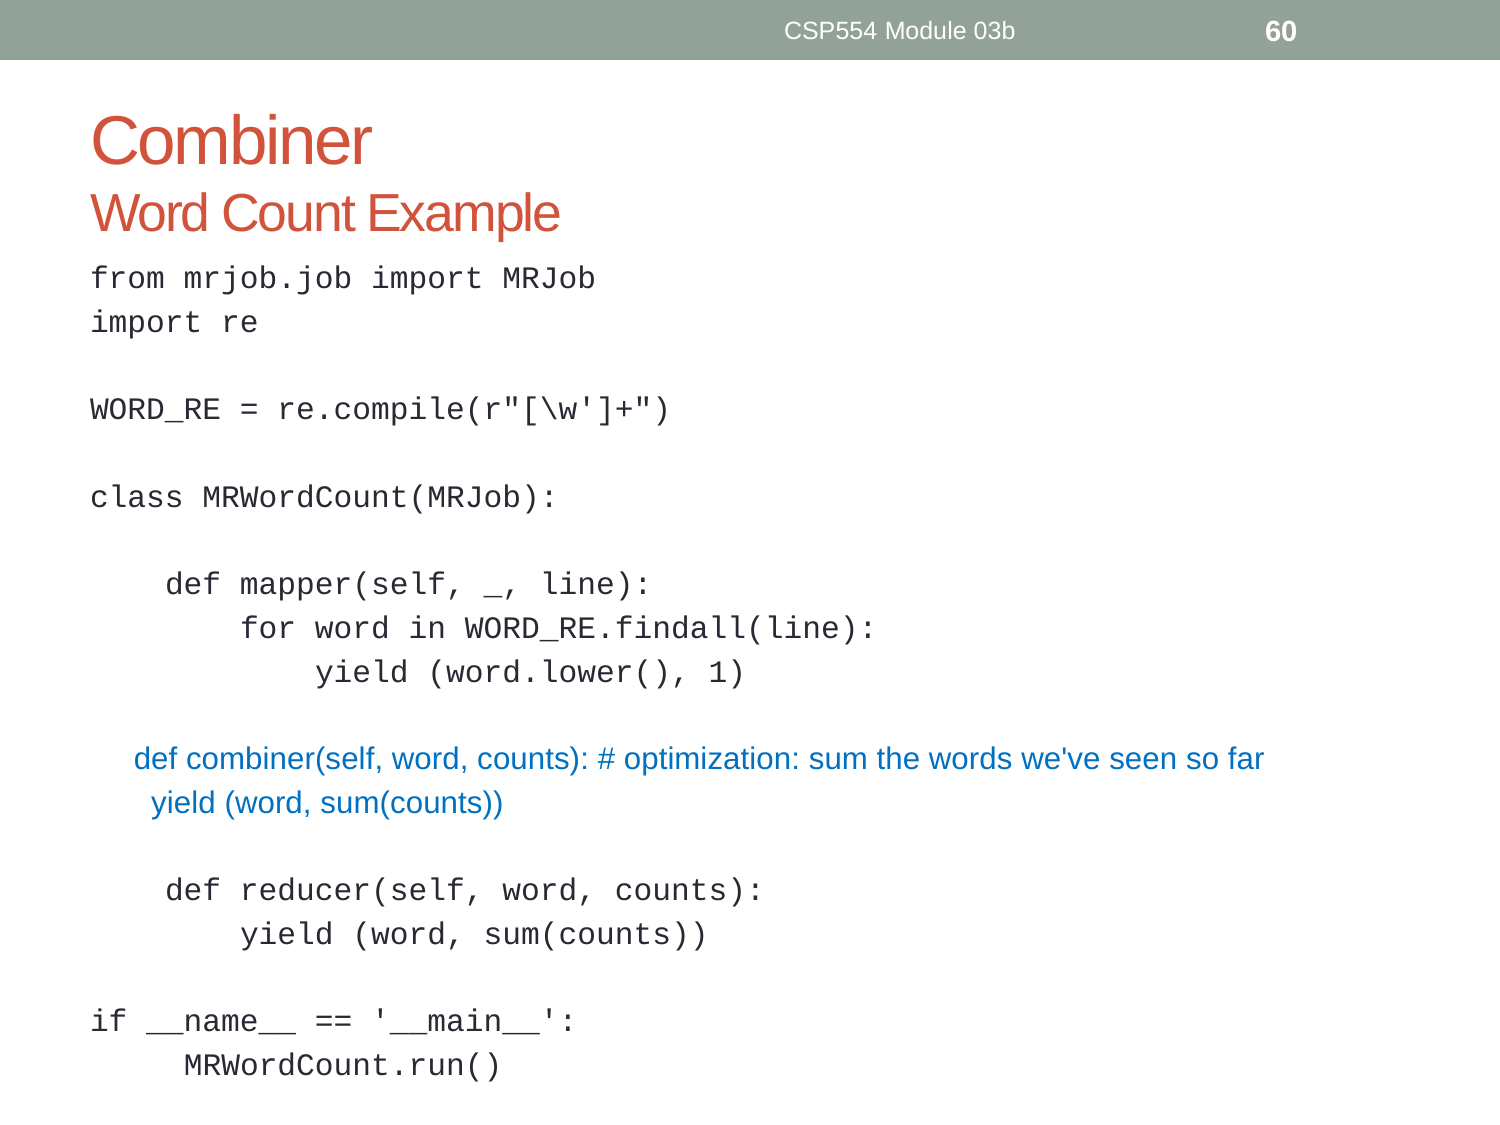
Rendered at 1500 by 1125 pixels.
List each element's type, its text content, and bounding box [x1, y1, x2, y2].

list from mrjob.job import MRJob import re WORD_RE = re.compile(r"[\w']+") class MRWordCount(MRJob): def mapper(self, _, line): for word in WORD_RE.findall(line): yield (word.lower(), 1) def combiner(self, word, counts): # optimization: sum the words we've seen so far yield (word, sum(counts)) def reducer(self, word, counts): yield (word, sum(counts)) if __name__ == '__main__': MRWordCount.run() [75, 249, 1425, 1050]
title Combiner Word Count Example [75, 87, 1425, 249]
slide_number 60 [1250, 3, 1425, 57]
footer CSP554 Module 03b [562, 3, 1238, 57]
